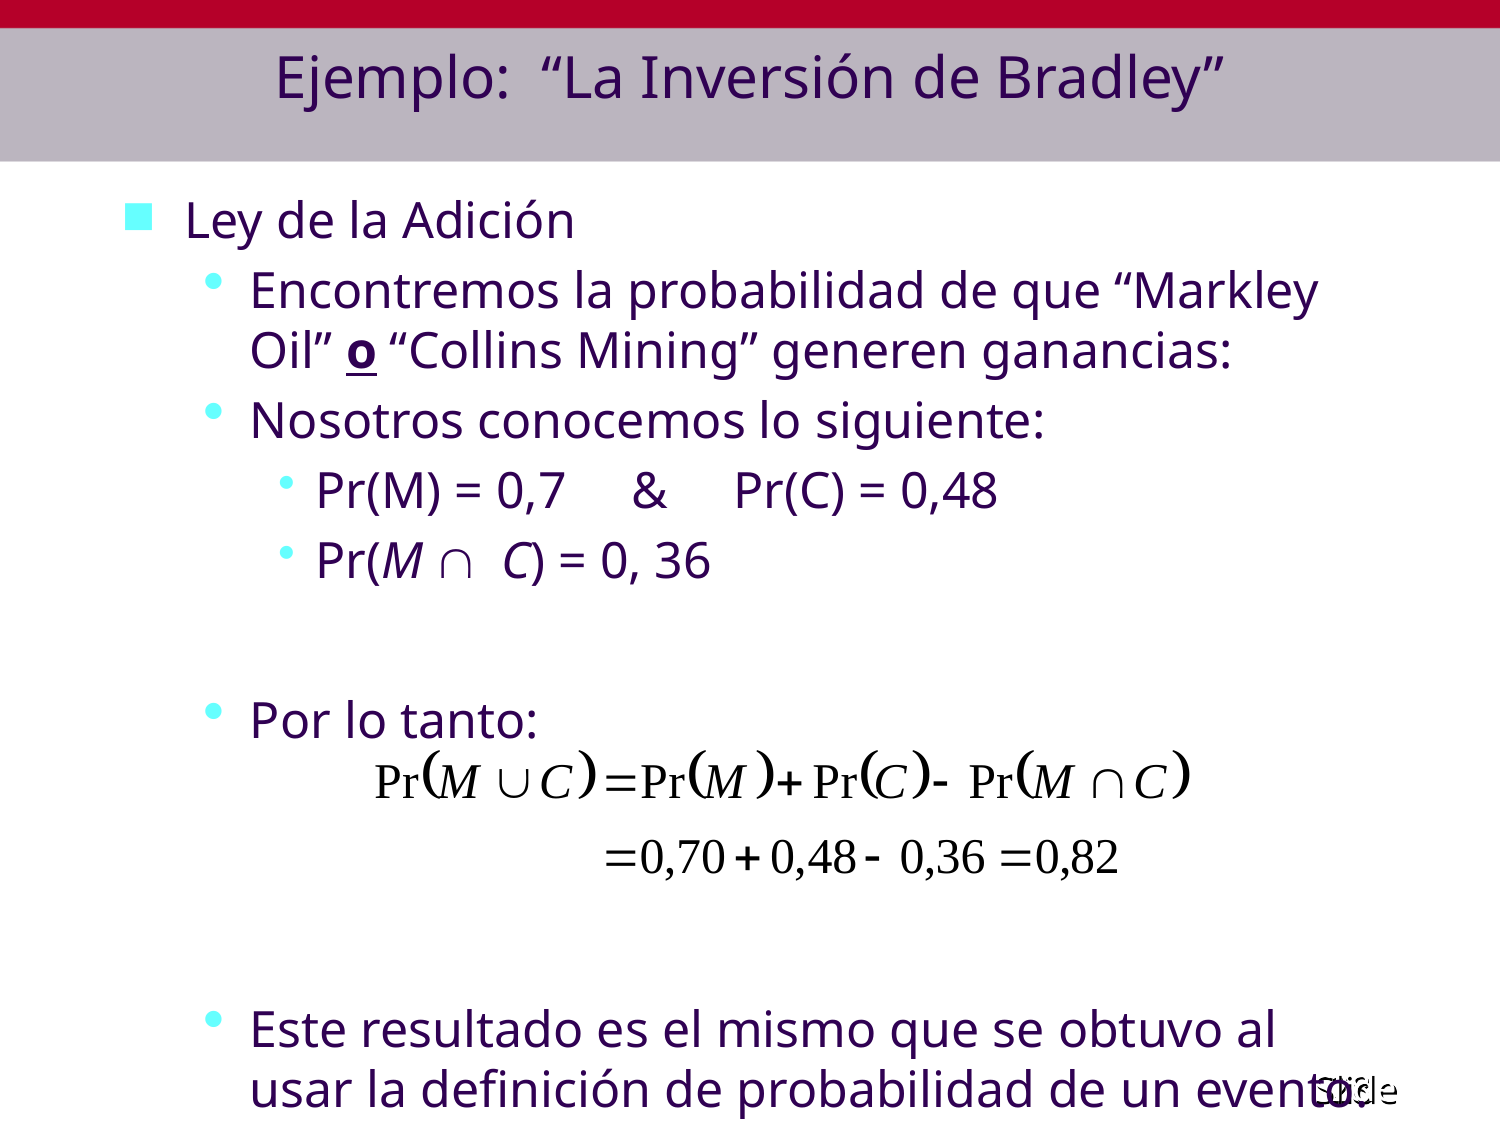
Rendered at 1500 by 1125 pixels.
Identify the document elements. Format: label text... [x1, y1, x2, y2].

title Ejemplo: “La Inversión de Bradley” [111, 8, 1388, 143]
list Ley de la Adición Encontremos la probabilidad de que “Markley Oil” o “Collins Mining” generen ganancias: Nosotros conocemos lo siguiente: Pr(M) = 0,7 & Pr(C) = 0,48 Pr(M C) = 0, 36 Por lo tanto: Este resultado es el mismo que se obtuvo al usar la definición de probabilidad de un evento. [112, 181, 1389, 944]
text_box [366, 750, 1192, 893]
picture [0, 0, 1500, 1125]
